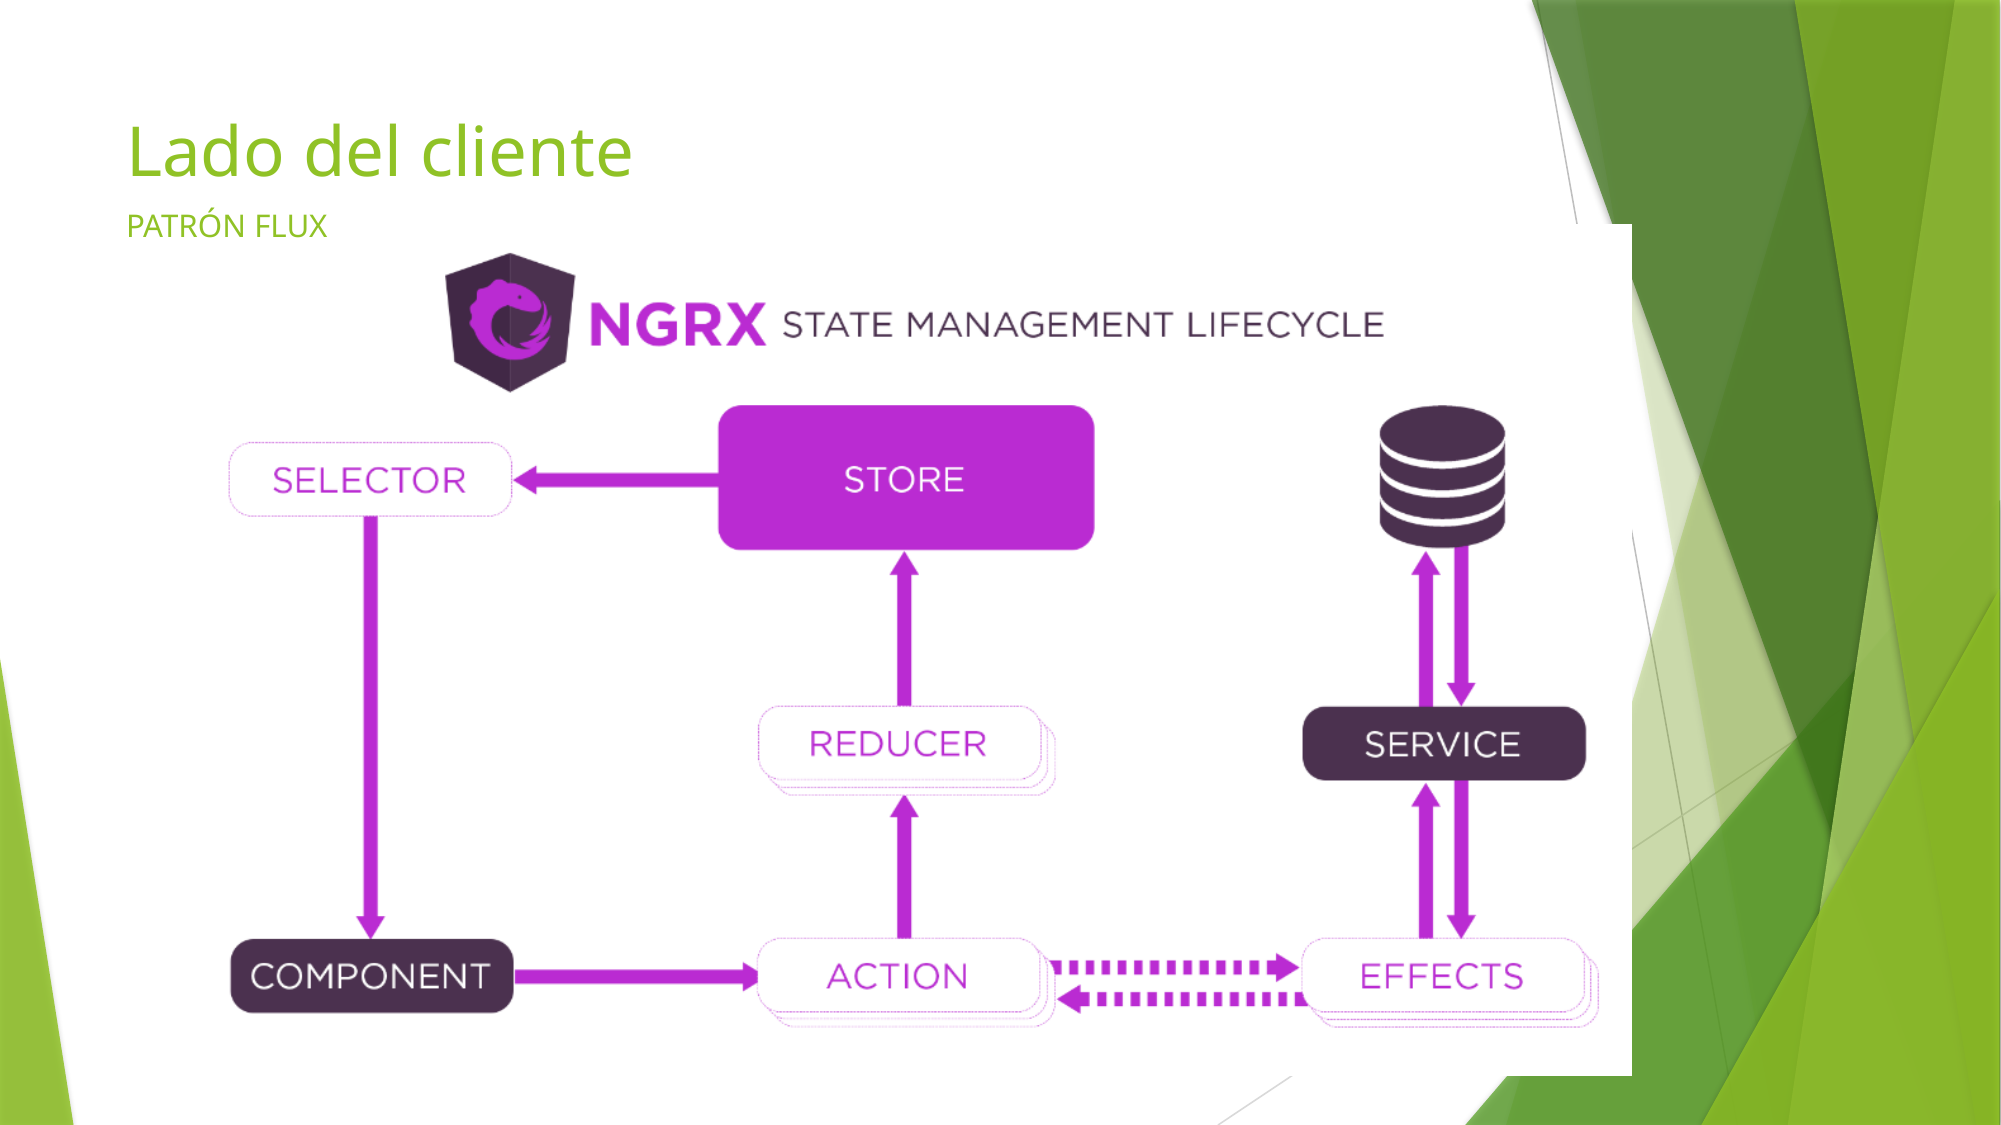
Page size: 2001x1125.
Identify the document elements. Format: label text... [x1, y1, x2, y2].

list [153, 224, 1633, 1077]
title Lado del cliente [111, 99, 1522, 198]
text_box PATRÓN FLUX [111, 198, 1522, 252]
